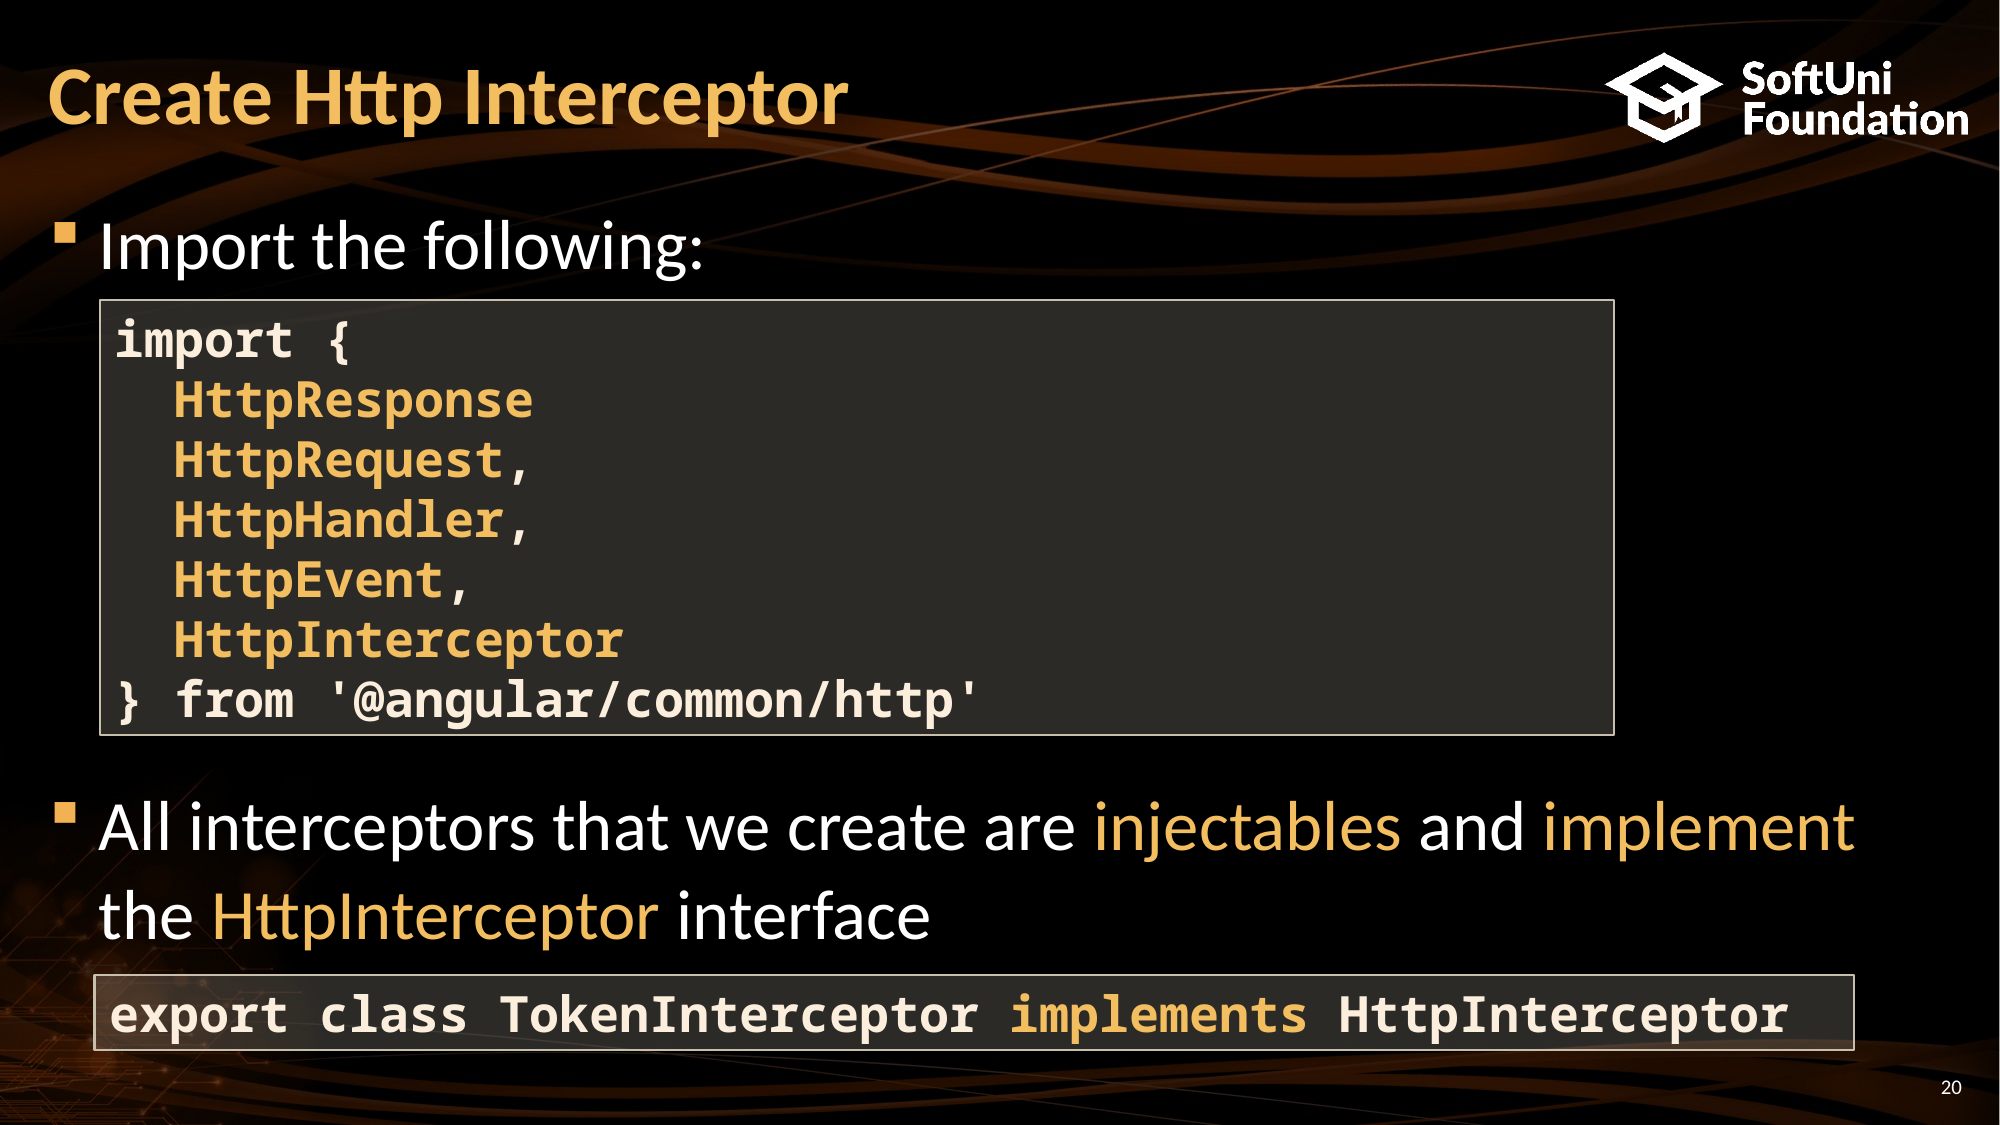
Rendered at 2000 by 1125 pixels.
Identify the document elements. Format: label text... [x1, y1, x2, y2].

picture [0, 0, 2000, 1125]
text_box export class TokenInterceptor implements HttpInterceptor [94, 974, 1854, 1050]
title Create Http Interceptor [30, 6, 1602, 189]
list Import the following: All interceptors that we create are injectables and implement the HttpInterceptor interface [31, 188, 1968, 1103]
text_box import { HttpResponse HttpRequest, HttpHandler, HttpEvent, HttpInterceptor } from '@angular/common/http' [99, 299, 1615, 735]
